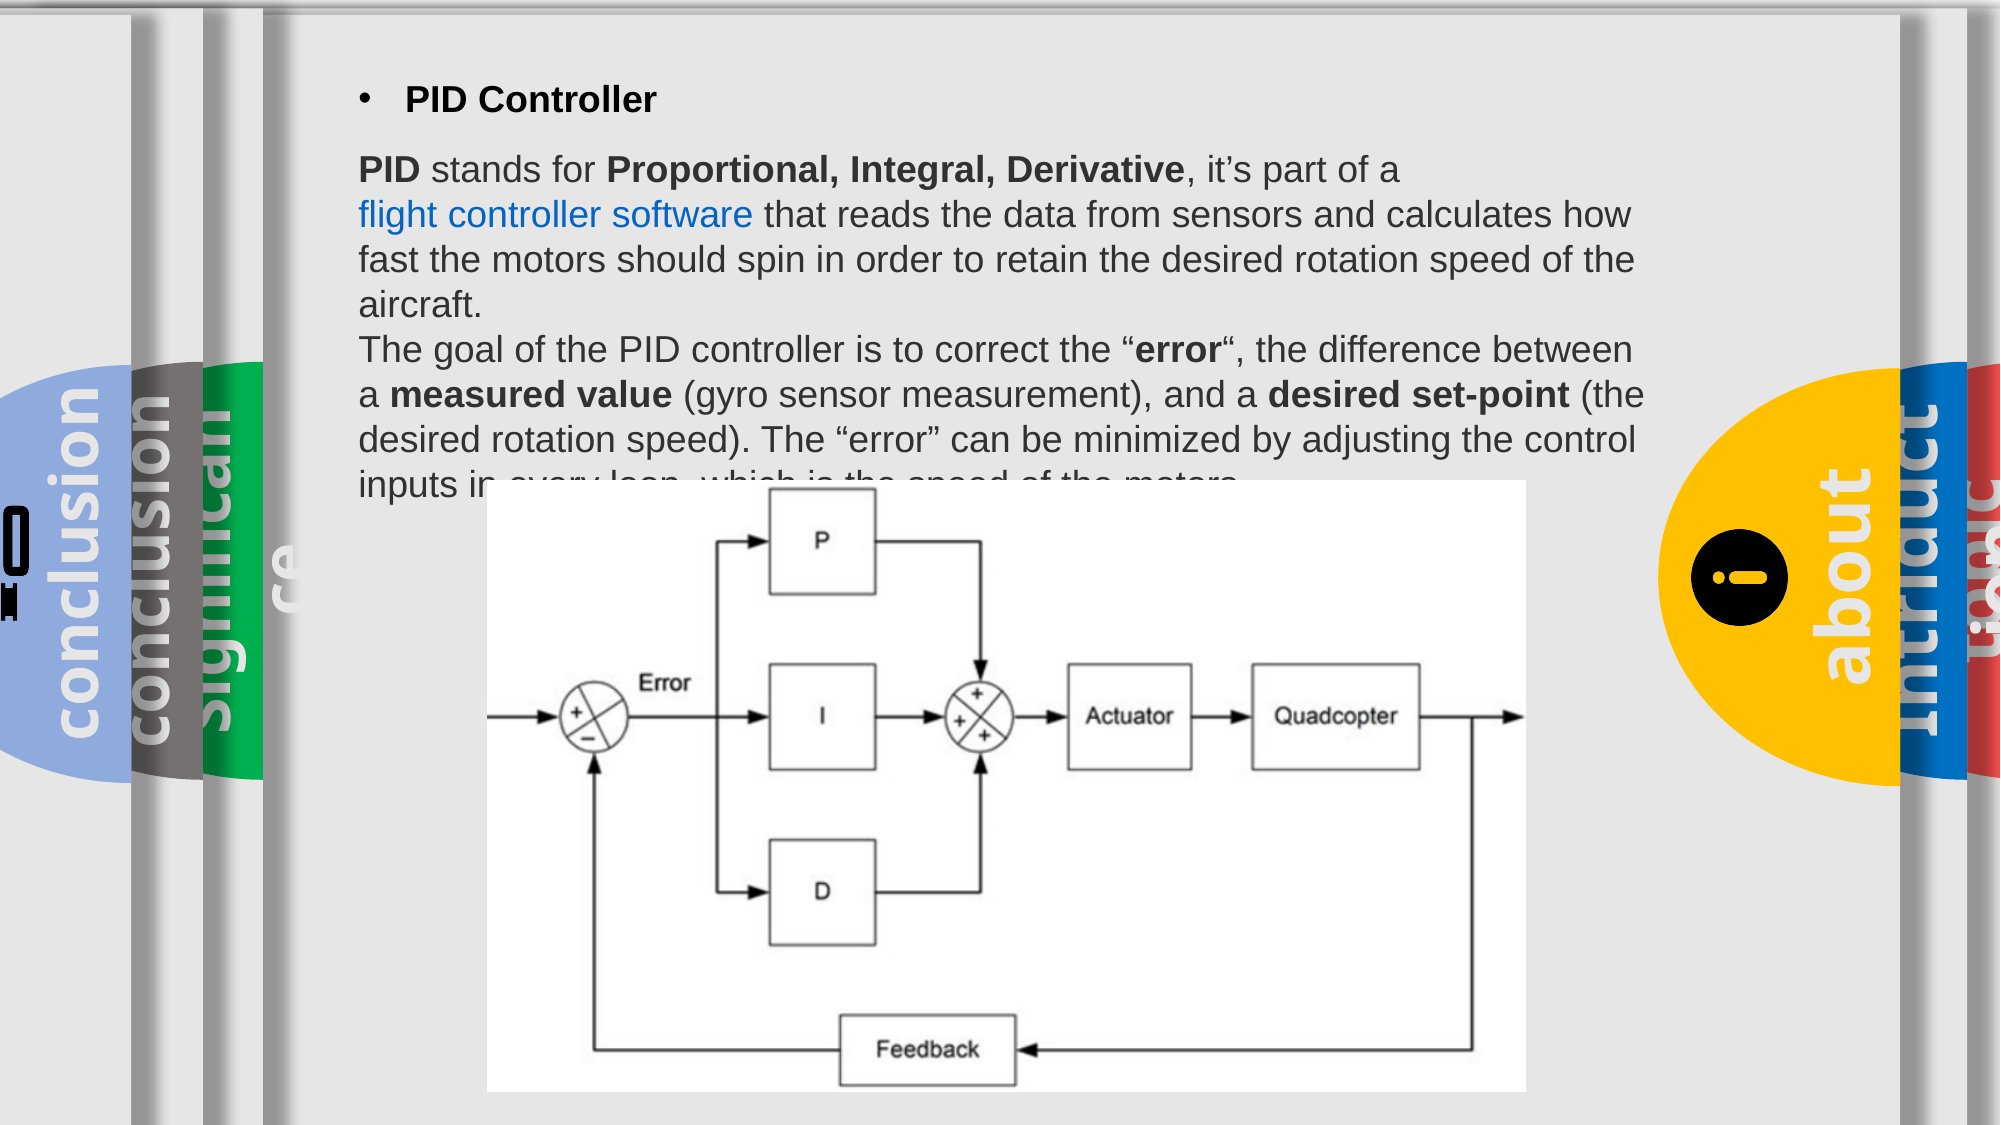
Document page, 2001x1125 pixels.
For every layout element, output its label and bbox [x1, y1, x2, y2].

picture [487, 480, 1526, 1092]
text_box [263, 8, 1968, 1125]
text_box [1968, 8, 2000, 1125]
text_box [263, 14, 1901, 1125]
text_box [0, 8, 203, 1125]
text_box [0, 14, 132, 1125]
text_box [203, 8, 263, 1125]
